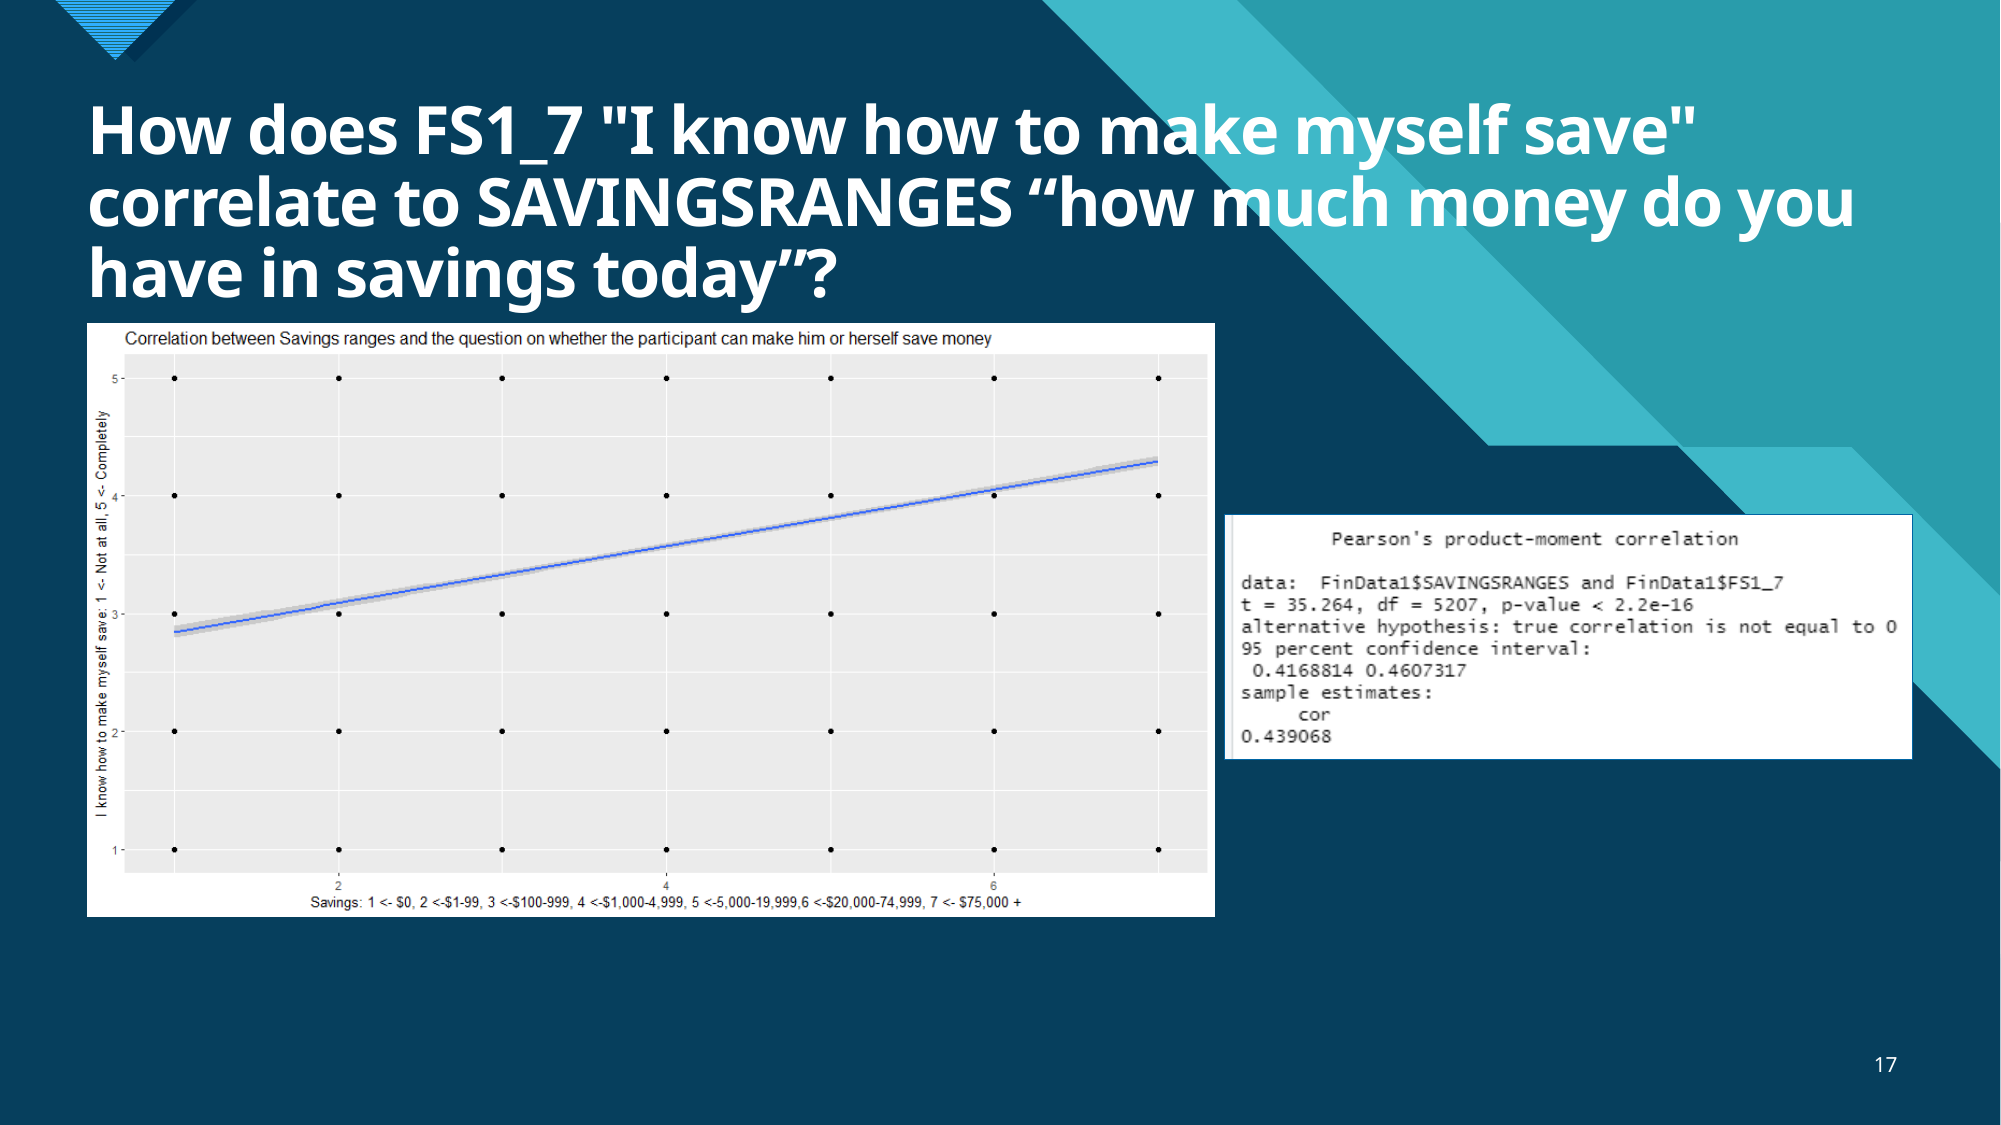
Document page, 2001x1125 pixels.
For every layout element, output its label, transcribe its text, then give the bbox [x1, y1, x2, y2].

slide_number 17 [1845, 1035, 1913, 1096]
title How does FS1_7 "I know how to make myself save" correlate to SAVINGSRANGES “how much money do you have in savings today”? [72, 89, 1913, 323]
picture [1225, 513, 1914, 759]
picture [88, 324, 1214, 916]
